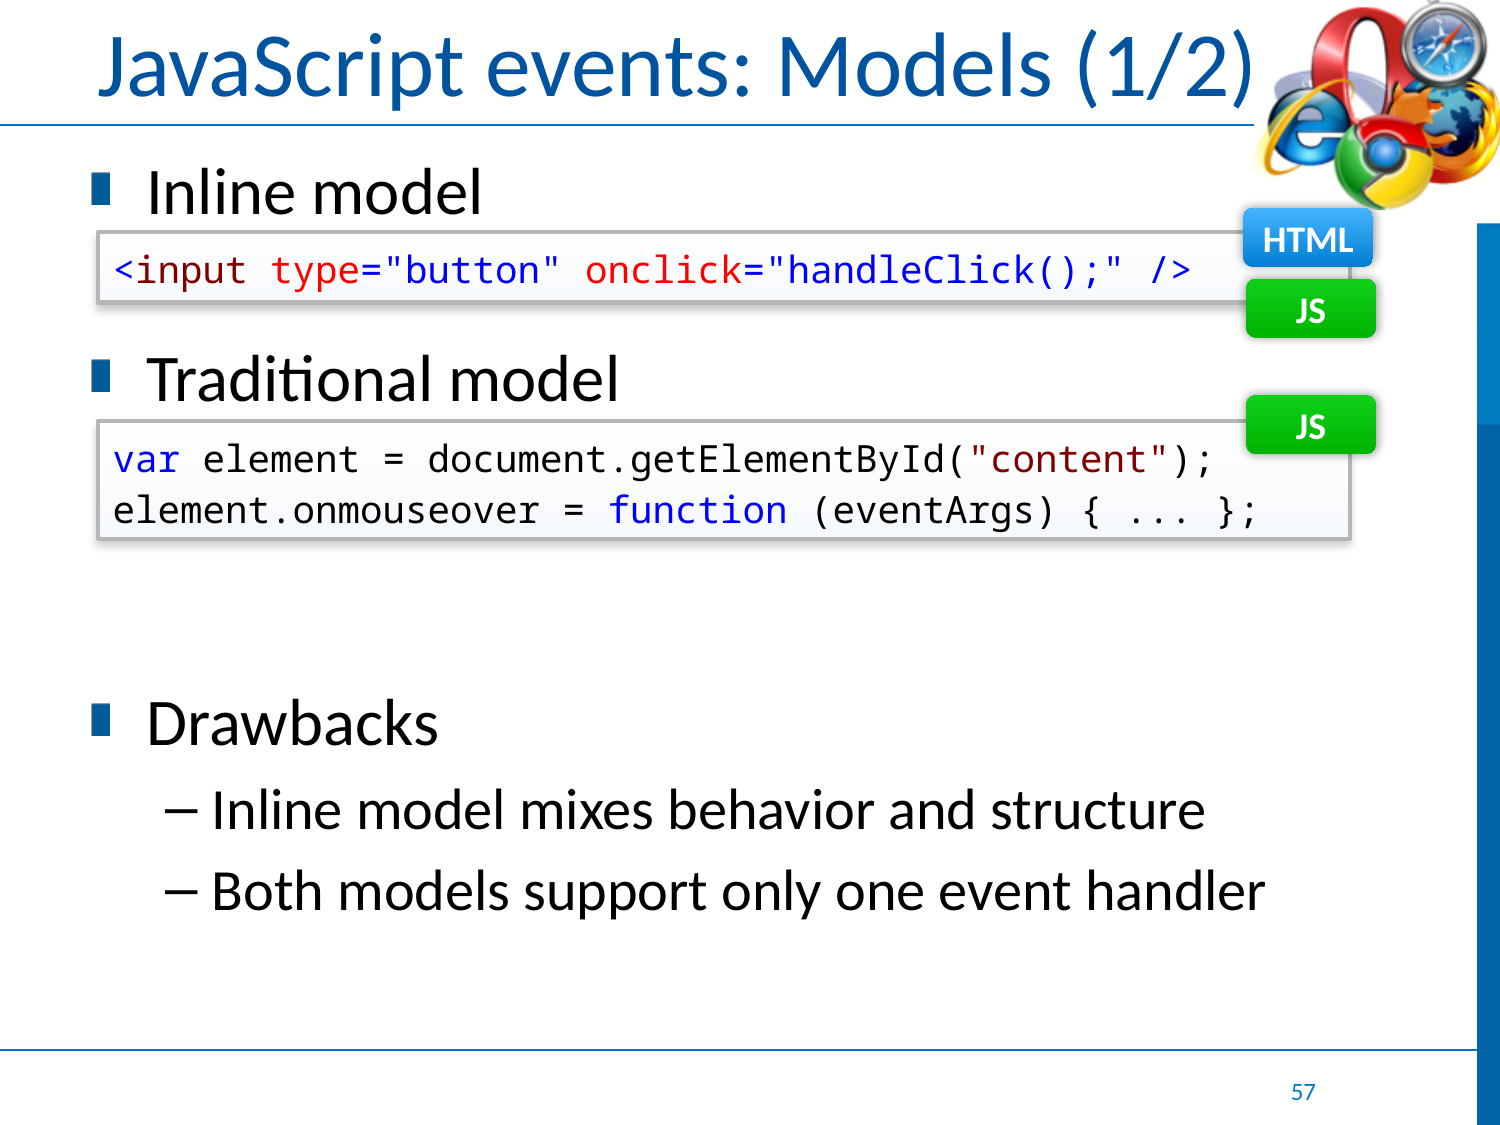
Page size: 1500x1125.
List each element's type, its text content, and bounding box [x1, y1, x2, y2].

title JavaScript events: Models (1/2) [81, 11, 1249, 108]
text_box JS [1243, 393, 1379, 457]
text_box <input type="button" onclick="handleClick();" /> [96, 230, 1243, 305]
text_box HTML [1241, 206, 1376, 270]
text_box JS [1243, 276, 1379, 341]
picture [1254, 0, 1500, 210]
picture [90, 171, 110, 205]
picture [1477, 223, 1500, 1125]
text_box var element = document.getElementById("content"); element.onmouseover = function (eventArgs) { ... }; [96, 419, 1352, 541]
slide_number 57 [1230, 1072, 1332, 1108]
list Inline model Traditional model Drawbacks Inline model mixes behavior and structure Both models support only one event handler [74, 140, 1426, 1006]
picture [90, 358, 110, 392]
picture [90, 702, 110, 736]
